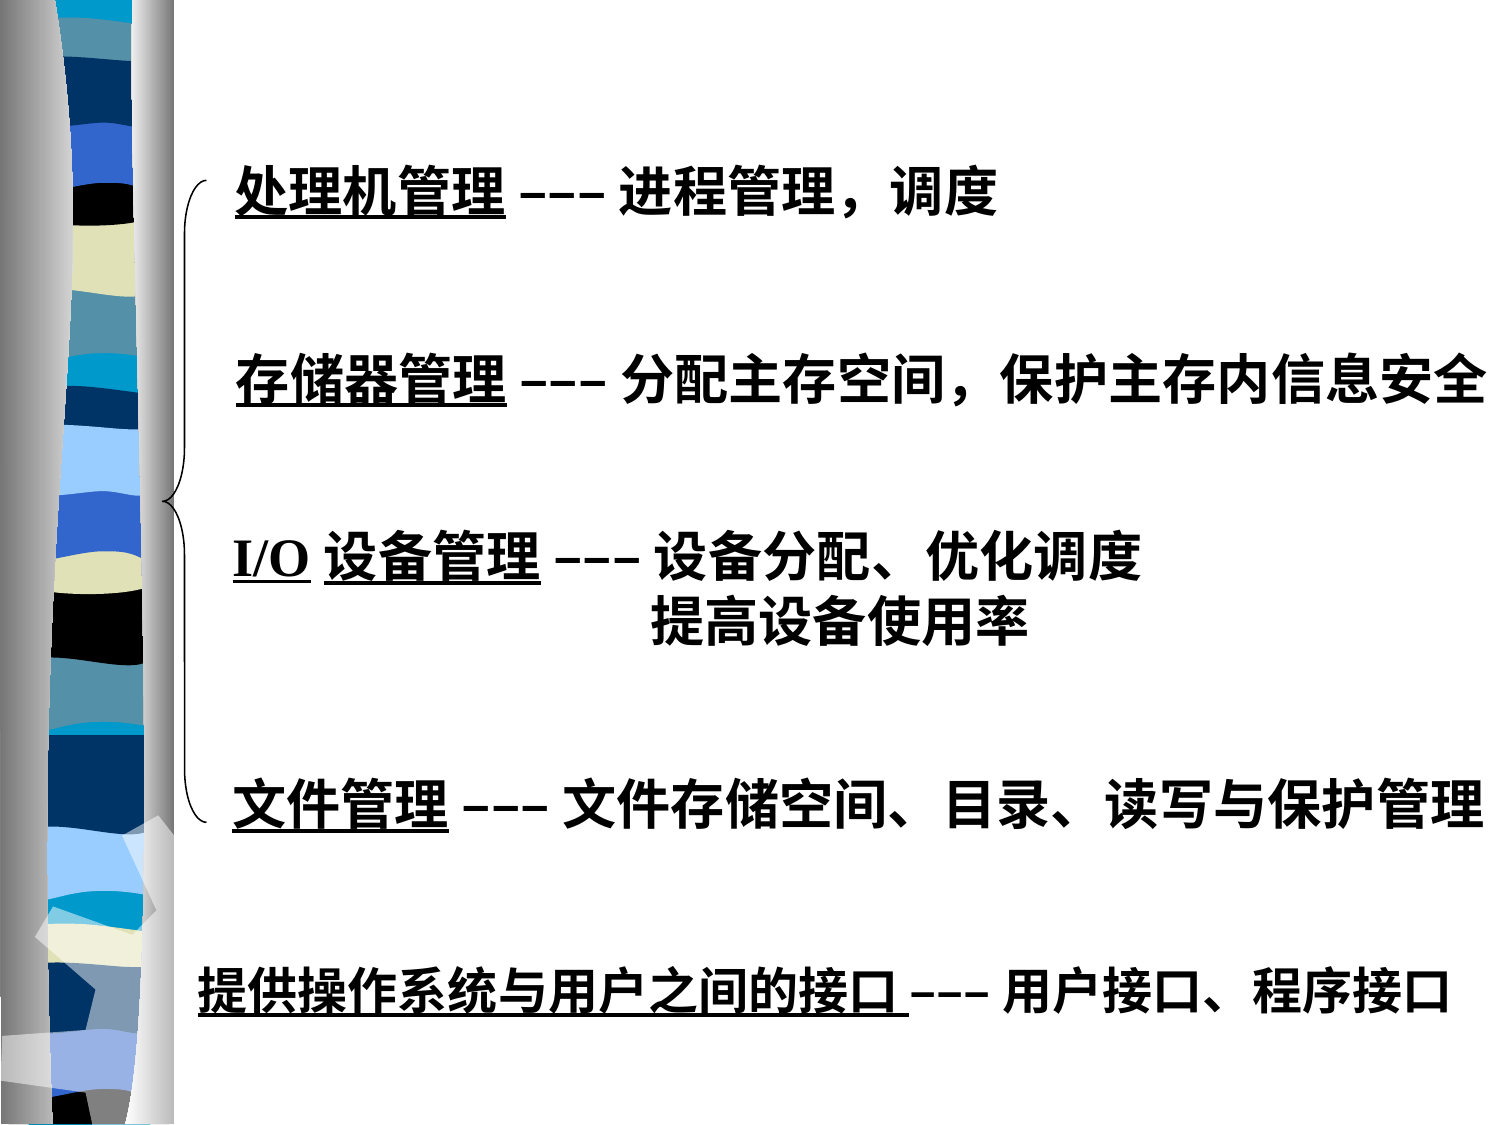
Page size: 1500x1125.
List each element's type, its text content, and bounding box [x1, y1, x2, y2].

text_box I/O设备管理 ––– 设备分配、优化调度 提高设备使用率 [218, 515, 1247, 660]
text_box 处理机管理 ––– 进程管理，调度 [220, 149, 1013, 230]
text_box 文件管理 ––– 文件存储空间、目录、读写与保护管理 [218, 763, 1499, 843]
text_box 提供操作系统与用户之间的接口 ––– 用户接口、程序接口 [183, 952, 1500, 1027]
text_box 存储器管理 ––– 分配主存空间，保护主存内信息安全 [221, 337, 1500, 418]
text_box [162, 180, 207, 823]
